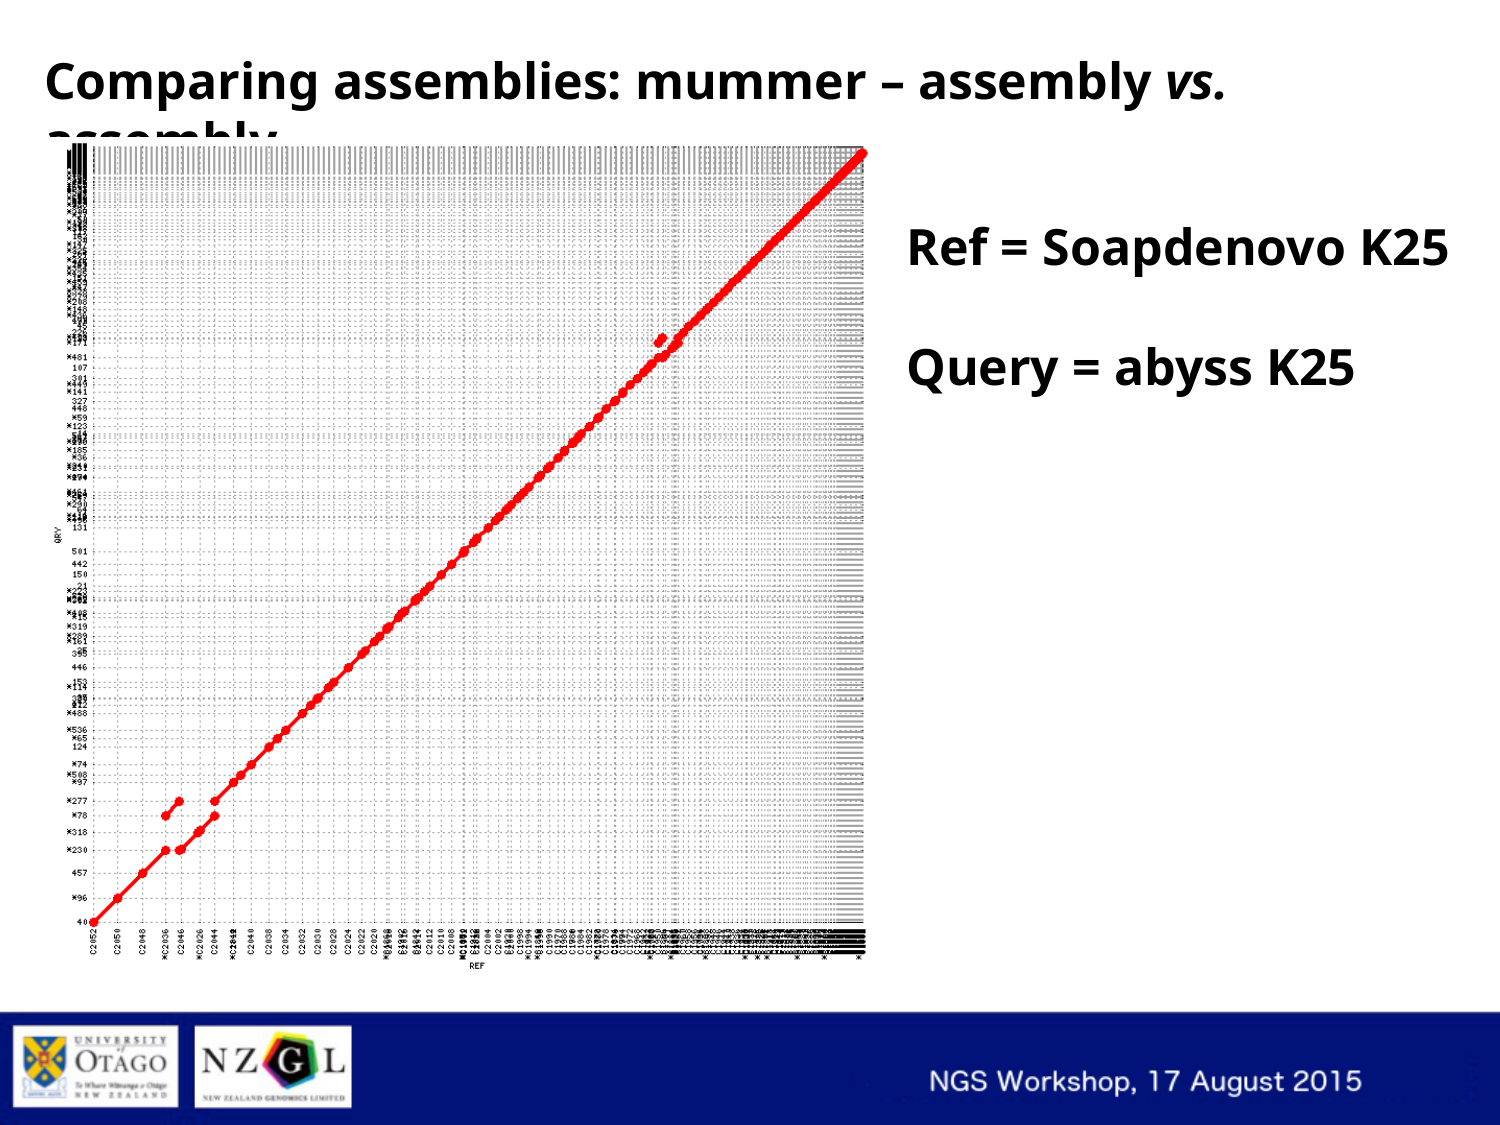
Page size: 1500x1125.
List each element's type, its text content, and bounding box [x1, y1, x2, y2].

text_box Comparing assemblies: mummer – assembly vs. assembly [29, 42, 1483, 178]
picture [0, 0, 1500, 1125]
text_box Ref = Soapdenovo K25 Query = abyss K25 [891, 208, 1500, 403]
